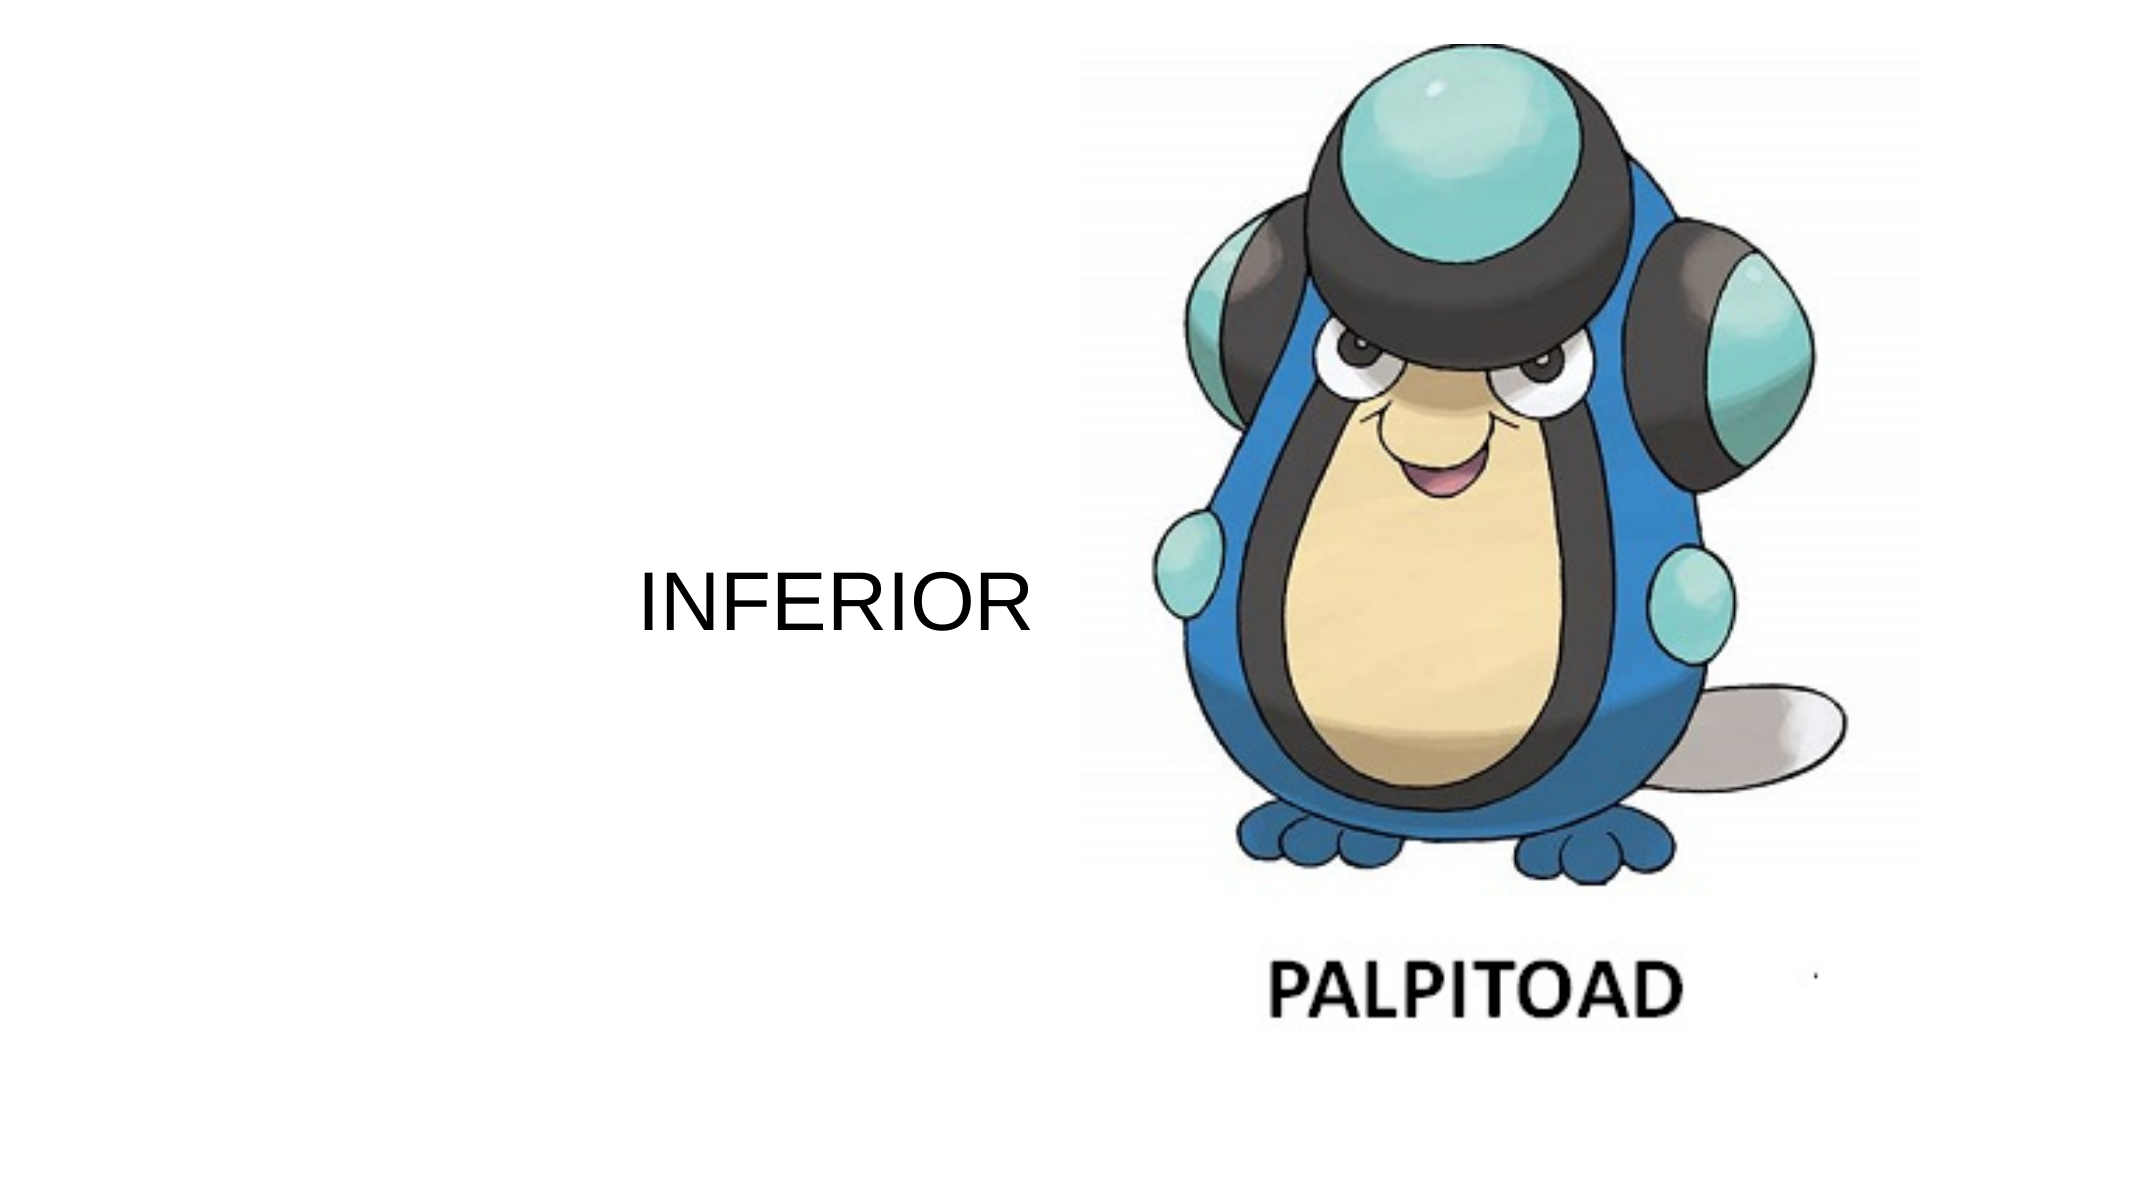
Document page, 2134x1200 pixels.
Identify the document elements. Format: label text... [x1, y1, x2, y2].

picture [1079, 44, 1922, 1170]
text_box INFERIOR [269, 539, 1050, 655]
